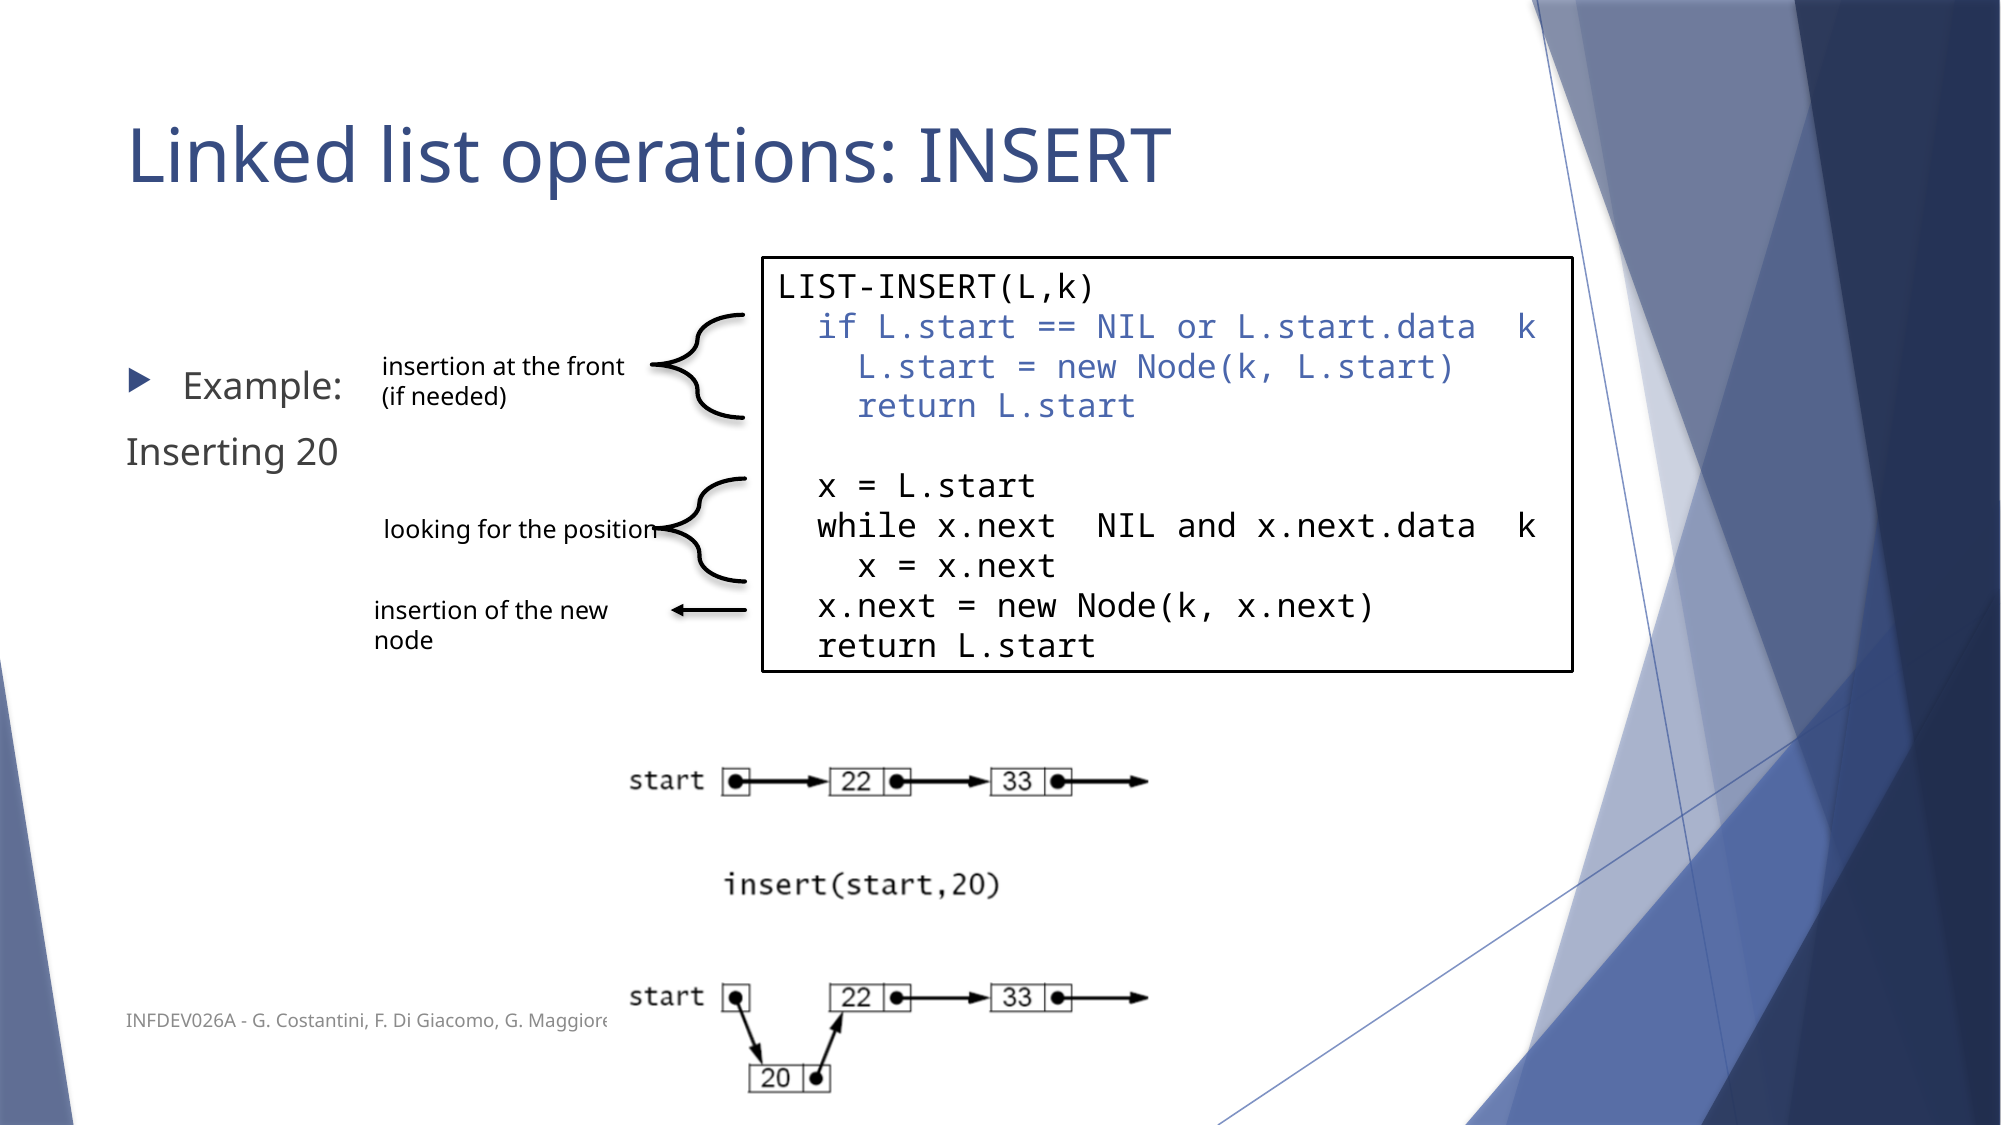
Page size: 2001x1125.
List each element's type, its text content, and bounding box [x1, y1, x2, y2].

text_box [696, 476, 748, 584]
text_box [695, 312, 746, 420]
text_box insertion at the front (if needed) [367, 342, 698, 418]
title Linked list operations: INSERT [111, 99, 1522, 317]
text_box looking for the position [369, 506, 700, 552]
text_box insertion of the new node [358, 587, 690, 662]
list Example: Inserting 20 [111, 354, 1522, 992]
footer INFDEV026A - G. Costantini, F. Di Giacomo, G. Maggiore [111, 991, 601, 1051]
picture [606, 731, 1171, 1111]
